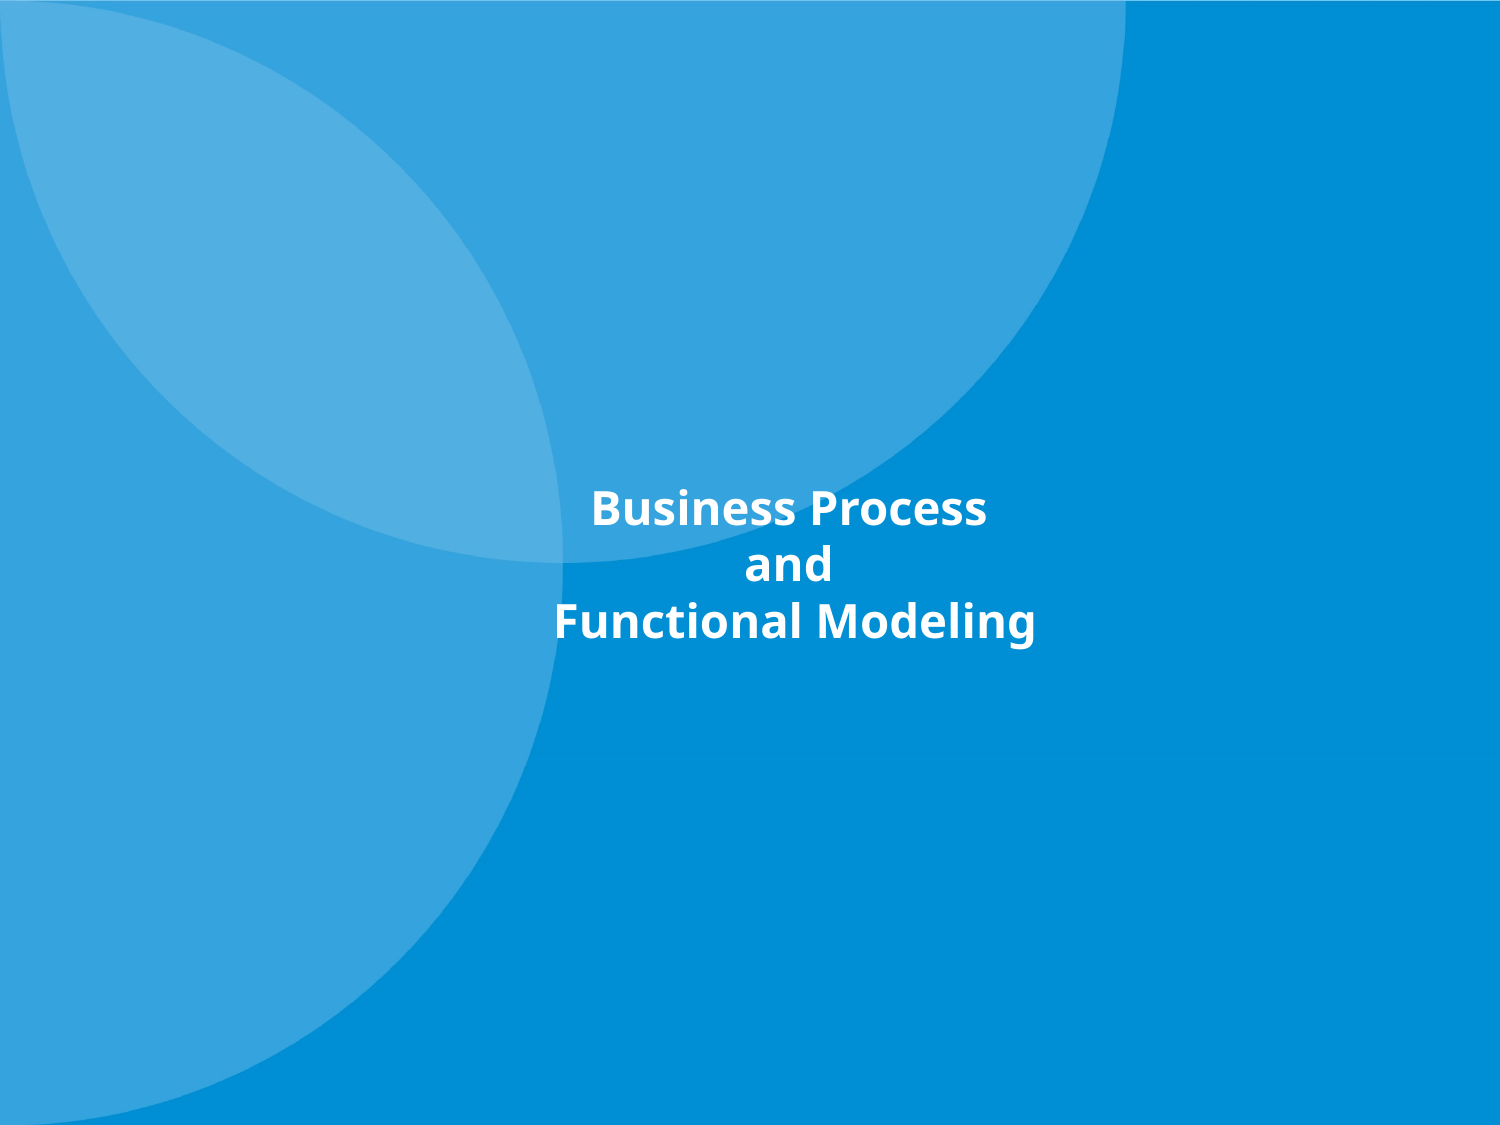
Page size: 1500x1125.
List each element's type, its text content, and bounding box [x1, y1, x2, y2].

picture [0, 0, 1500, 1125]
title Business Process and Functional Modeling [215, 469, 1375, 657]
